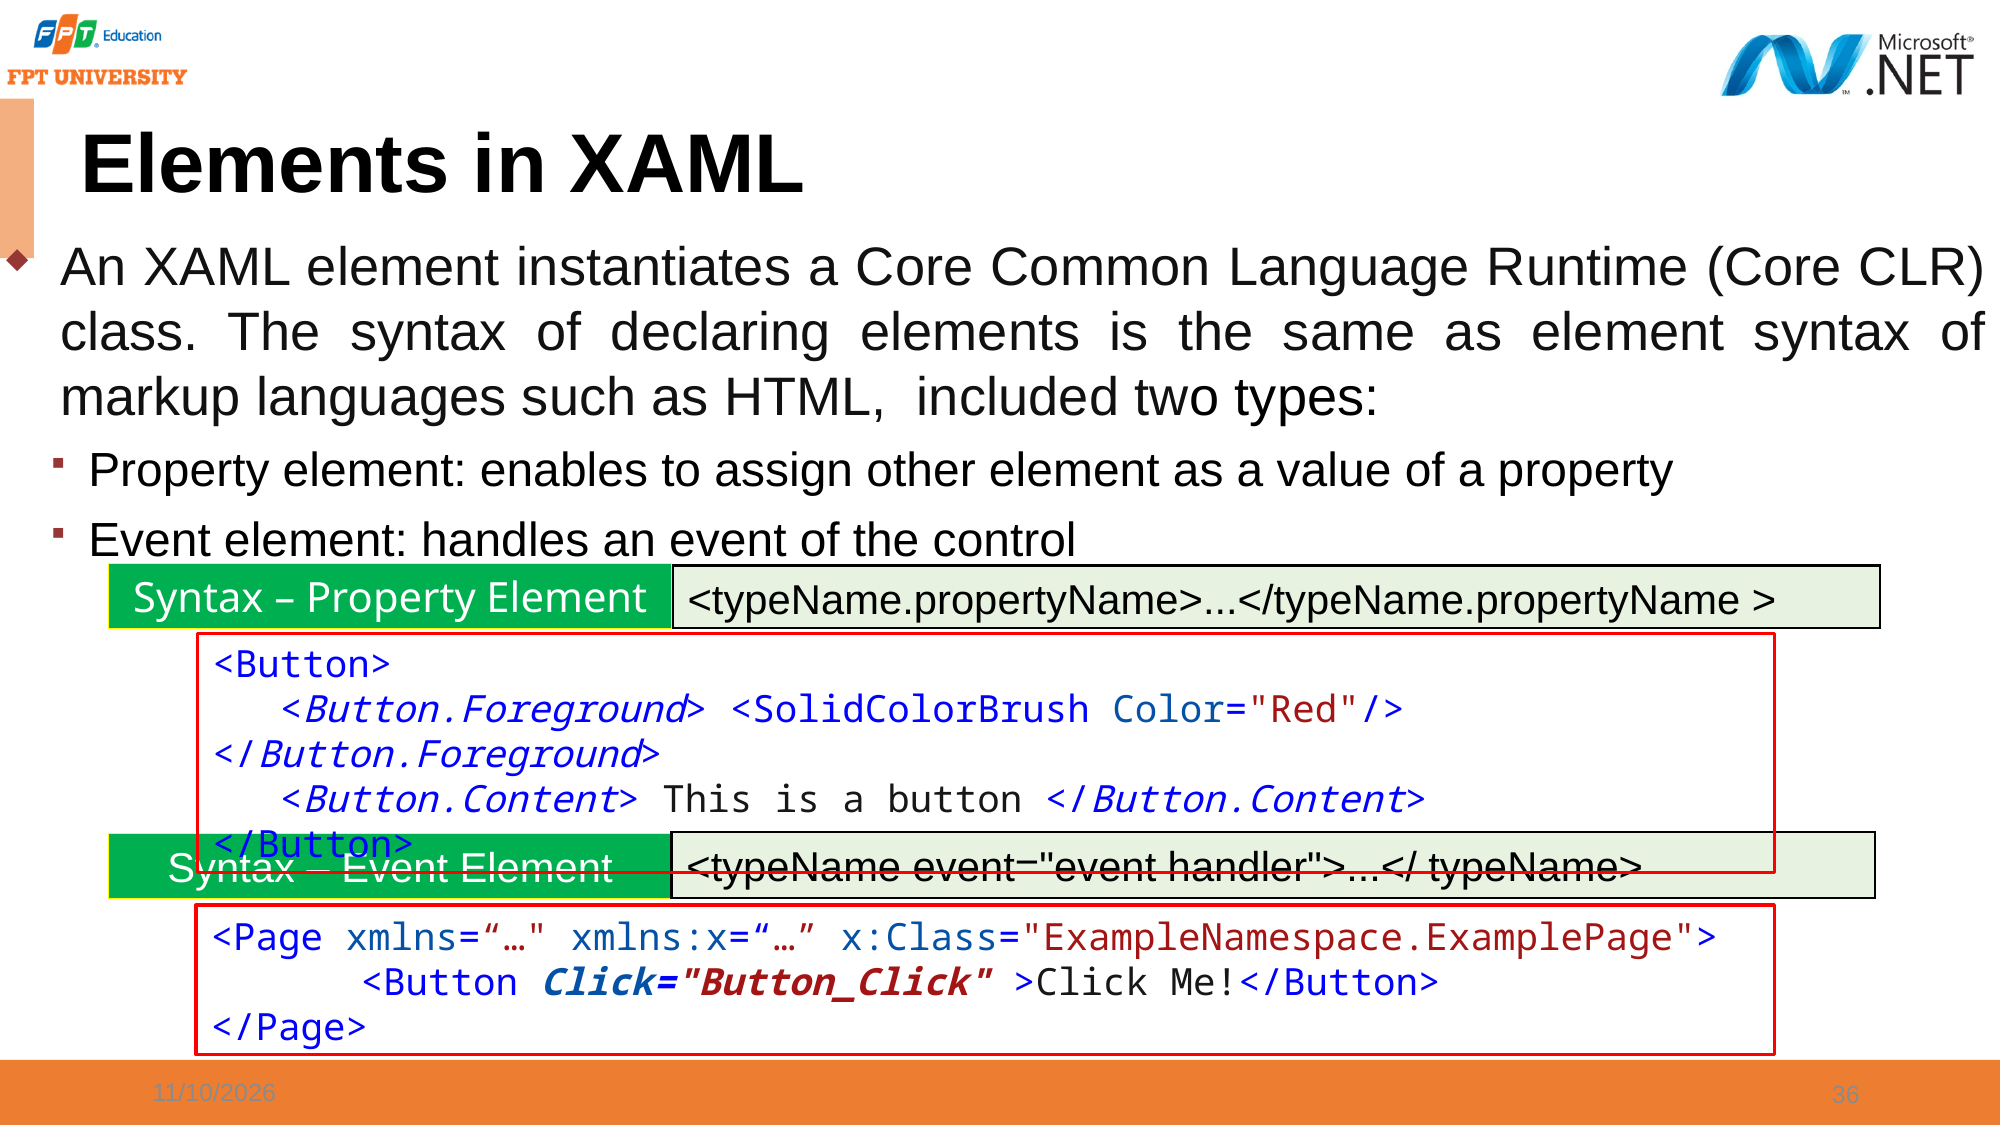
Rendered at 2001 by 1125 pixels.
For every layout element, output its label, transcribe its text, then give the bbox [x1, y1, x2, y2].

slide_number 36 [1424, 1063, 1875, 1123]
text_box Syntax – Property Element [108, 563, 672, 629]
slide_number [137, 1061, 588, 1122]
title Elements in XAML [65, 118, 1895, 213]
text_box <typeName event="event handler">...</ typeName> [671, 832, 1875, 898]
text_box <Page xmlns=“…" xmlns:x=“…” x:Class="ExampleNamespace.ExamplePage"> <Button Click="Button_Click" >Click Me!</Button> </Page> [195, 905, 1775, 1055]
text_box <Button> <Button.Foreground> <SolidColorBrush Color="Red"/> </Button.Foreground> <Button.Content> This is a button </Button.Content> </Button> [197, 633, 1775, 873]
text_box An XAML element instantiates a Core Common Language Runtime (Core CLR) class. The syntax of declaring elements is the same as element syntax of markup languages such as HTML, included two types: Property element: enables to assign other element as a value of a property Event element: handles an event of the control [0, 224, 2000, 553]
picture [0, 0, 194, 95]
text_box <typeName.propertyName>...</typeName.propertyName > [672, 565, 1881, 628]
picture [1685, 0, 2001, 129]
text_box Syntax – Event Element [108, 833, 672, 899]
